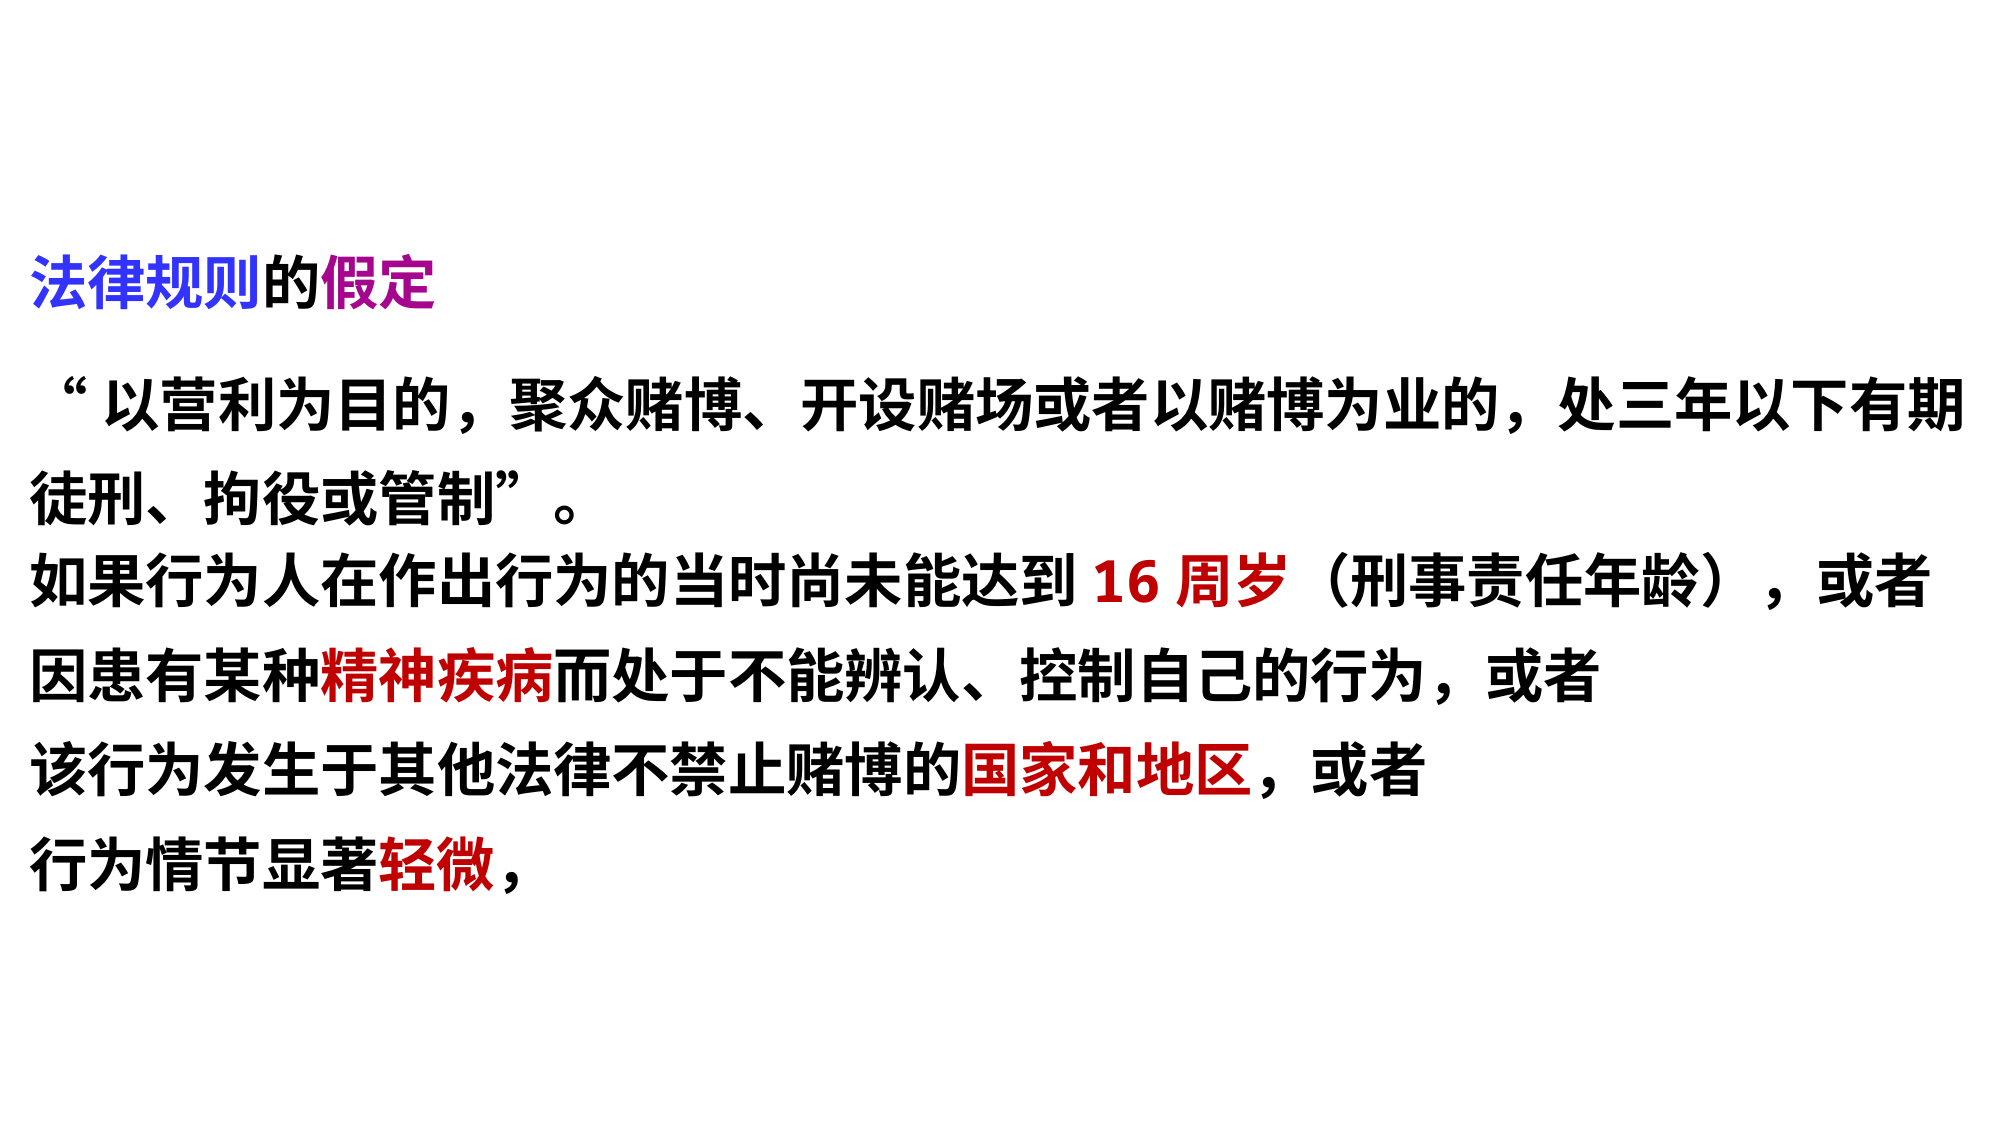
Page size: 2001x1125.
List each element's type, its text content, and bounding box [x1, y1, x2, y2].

list 法律规则的假定 “以营利为目的，聚众赌博、开设赌场或者以赌博为业的，处三年以下有期徒刑、拘役或管制”。 [14, 214, 1986, 512]
text_box 如果行为人在作出行为的当时尚未能达到16周岁（刑事责任年龄），或者 因患有某种精神疾病而处于不能辨认、控制自己的行为，或者 该行为发生于其他法律不禁止赌博的国家和地区，或者 行为情节显著轻微， [14, 512, 1986, 892]
